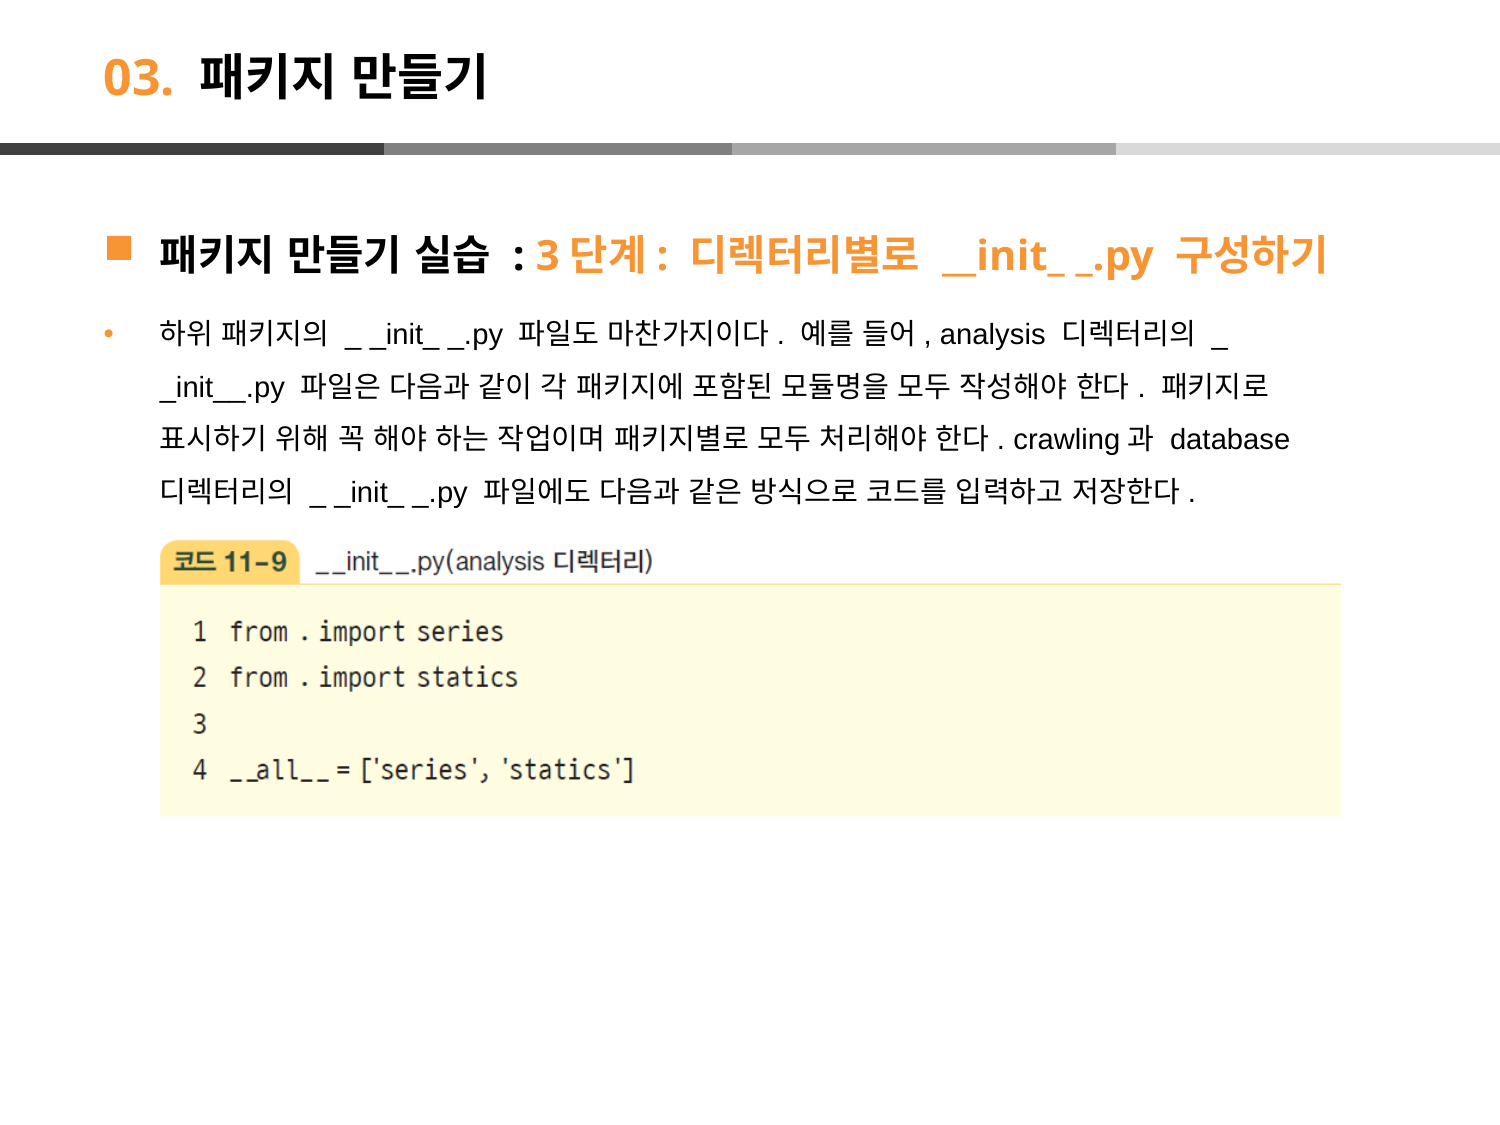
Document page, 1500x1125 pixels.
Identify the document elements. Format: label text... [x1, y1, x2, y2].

list 패키지 만들기 실습 : 3단계: 디렉터리별로 __init_ _.py 구성하기 [88, 196, 1436, 386]
picture [159, 538, 1341, 818]
title 03. 패키지 만들기 [88, 30, 1211, 121]
text_box 하위 패키지의 _ _init_ _.py 파일도 마찬가지이다. 예를 들어, analysis 디렉터리의 _ _init__.py 파일은 다음과 같이 각 패키지에 포함된 모듈명을 모두 작성해야 한다. 패키지로 표시하기 위해 꼭 해야 하는 작업이며 패키지별로 모두 처리해야 한다. crawling과 database 디렉터리의 _ _init_ _.py 파일에도 다음과 같은 방식으로 코드를 입력하고 저장한다. [88, 290, 1376, 480]
